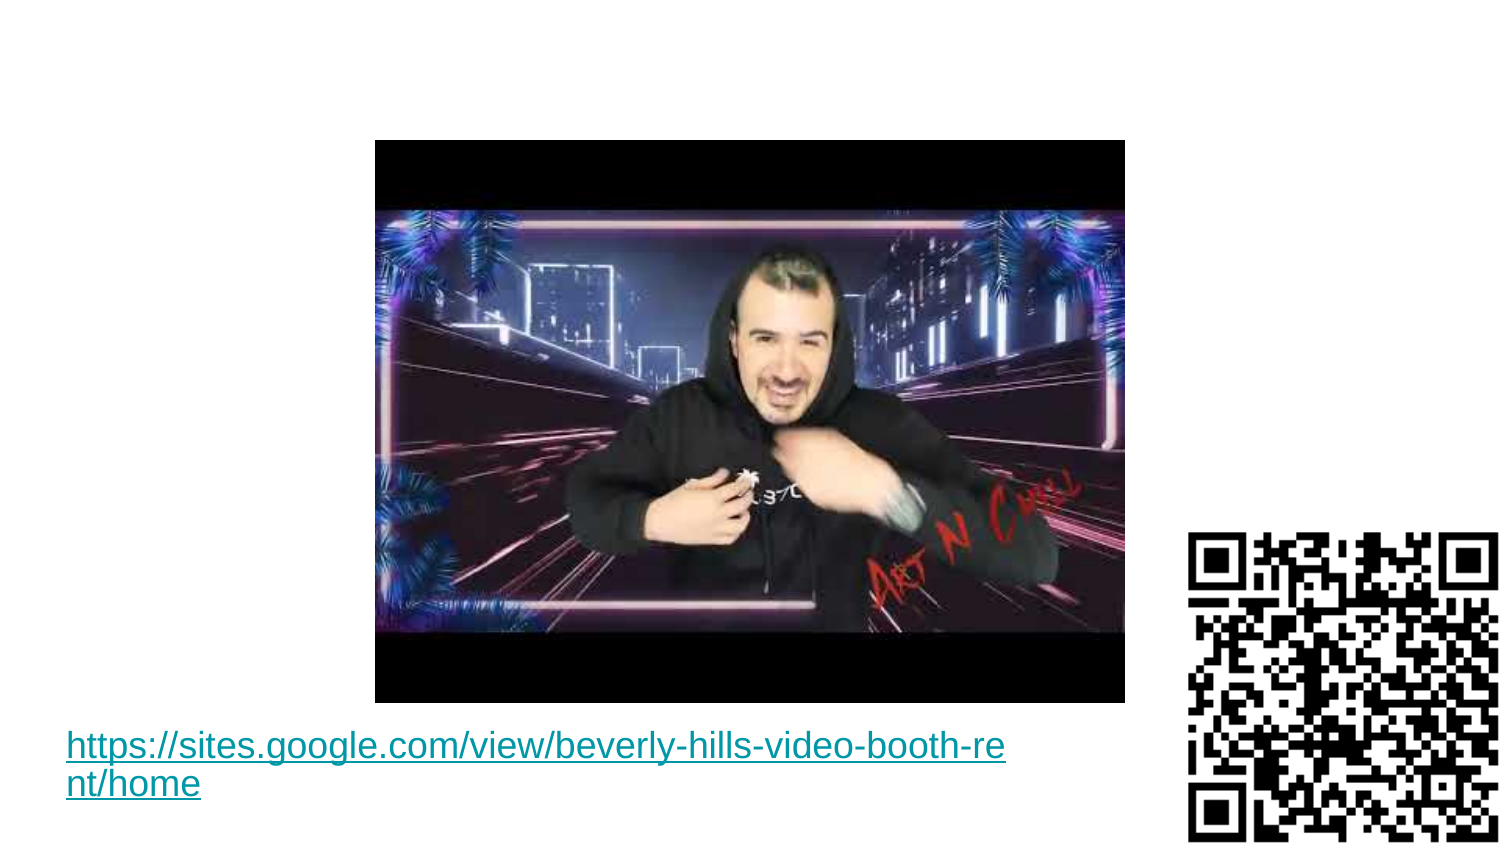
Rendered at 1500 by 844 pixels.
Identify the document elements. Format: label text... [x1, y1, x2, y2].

picture [1187, 530, 1500, 844]
list https://sites.google.com/view/beverly-hills-video-booth-rent/home [51, 694, 1036, 794]
picture [374, 140, 1126, 704]
